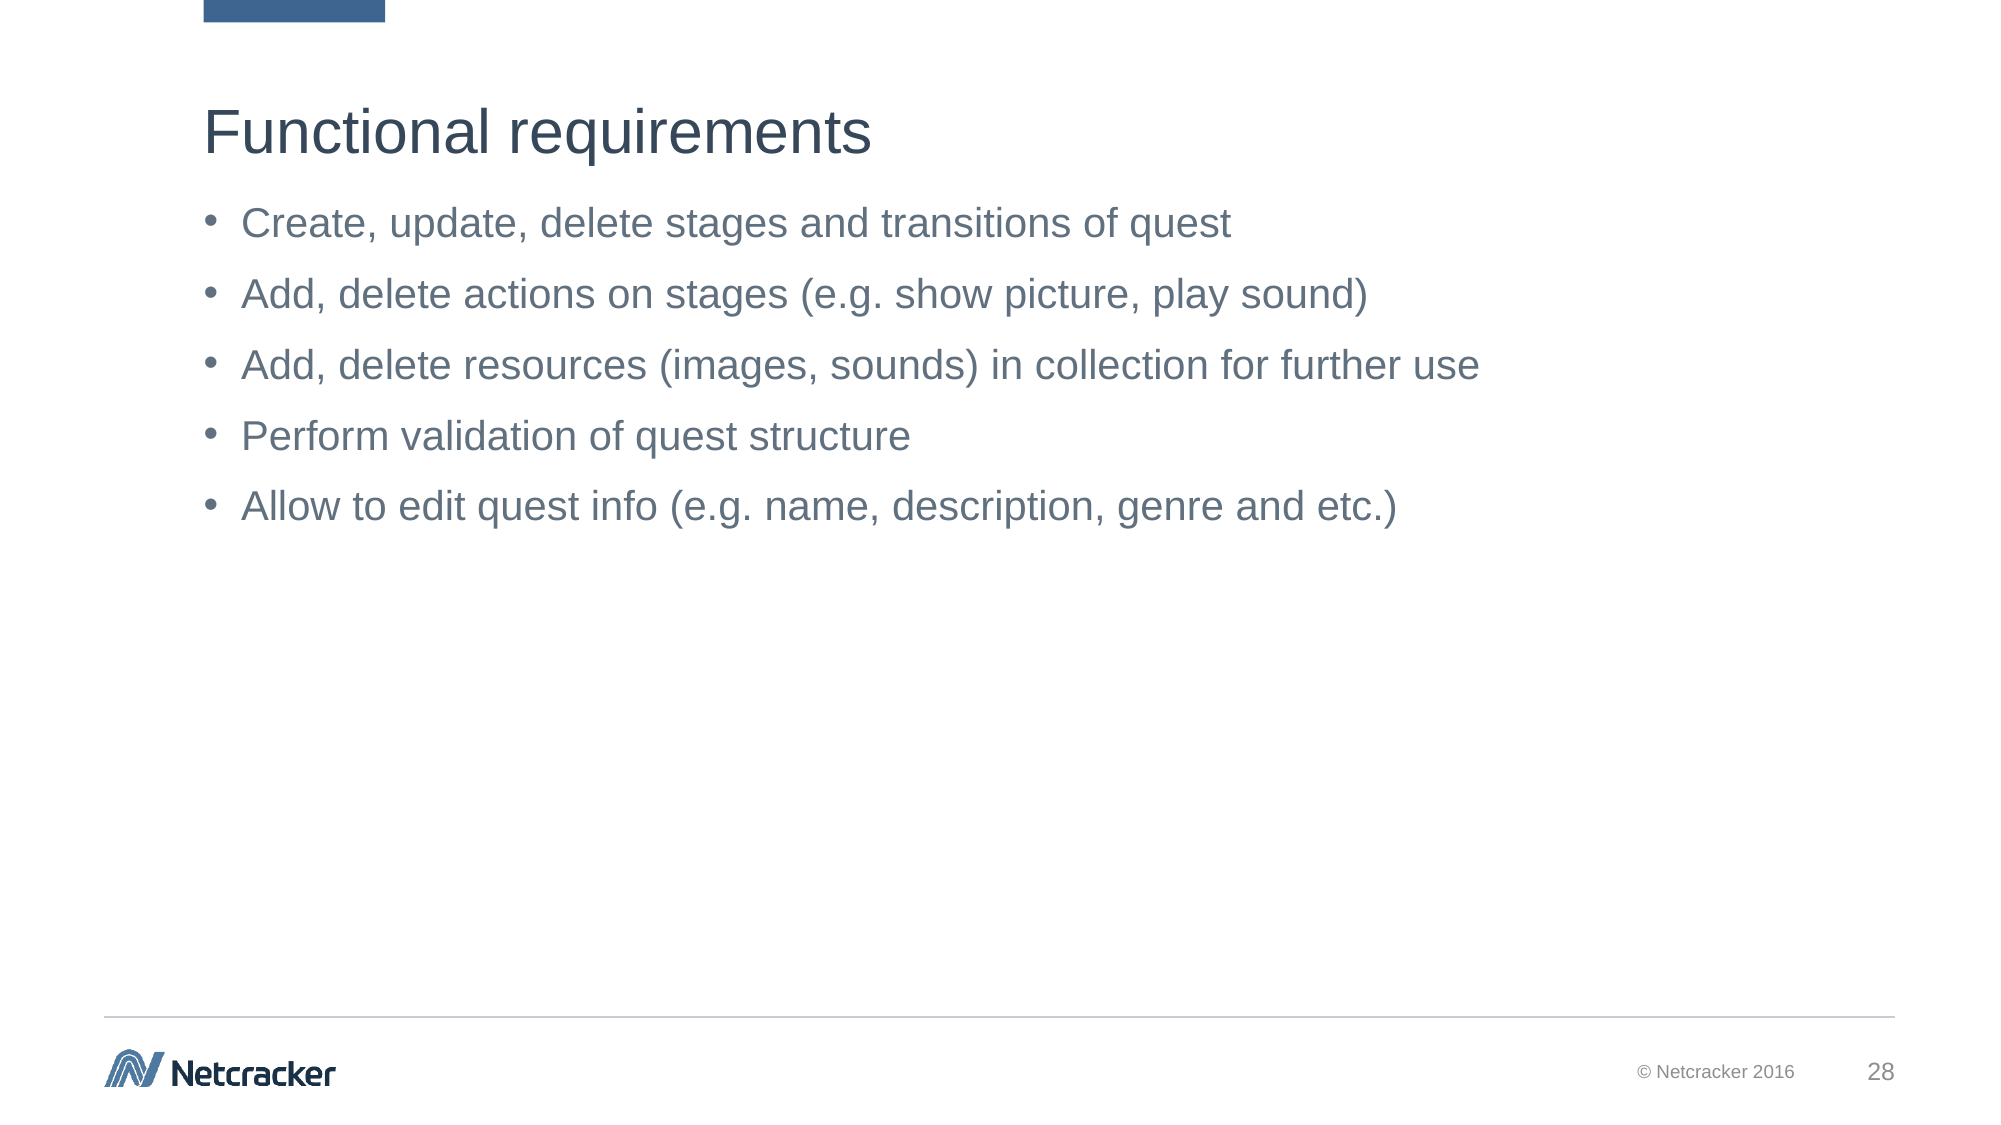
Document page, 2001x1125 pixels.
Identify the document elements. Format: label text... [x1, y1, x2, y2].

list Create, update, delete stages and transitions of quest Add, delete actions on stages (e.g. show picture, play sound) Add, delete resources (images, sounds) in collection for further use Perform validation of quest structure Allow to edit quest info (e.g. name, description, genre and etc.) [203, 195, 1796, 1017]
title Functional requirements [203, 97, 1796, 170]
picture [104, 1049, 336, 1087]
